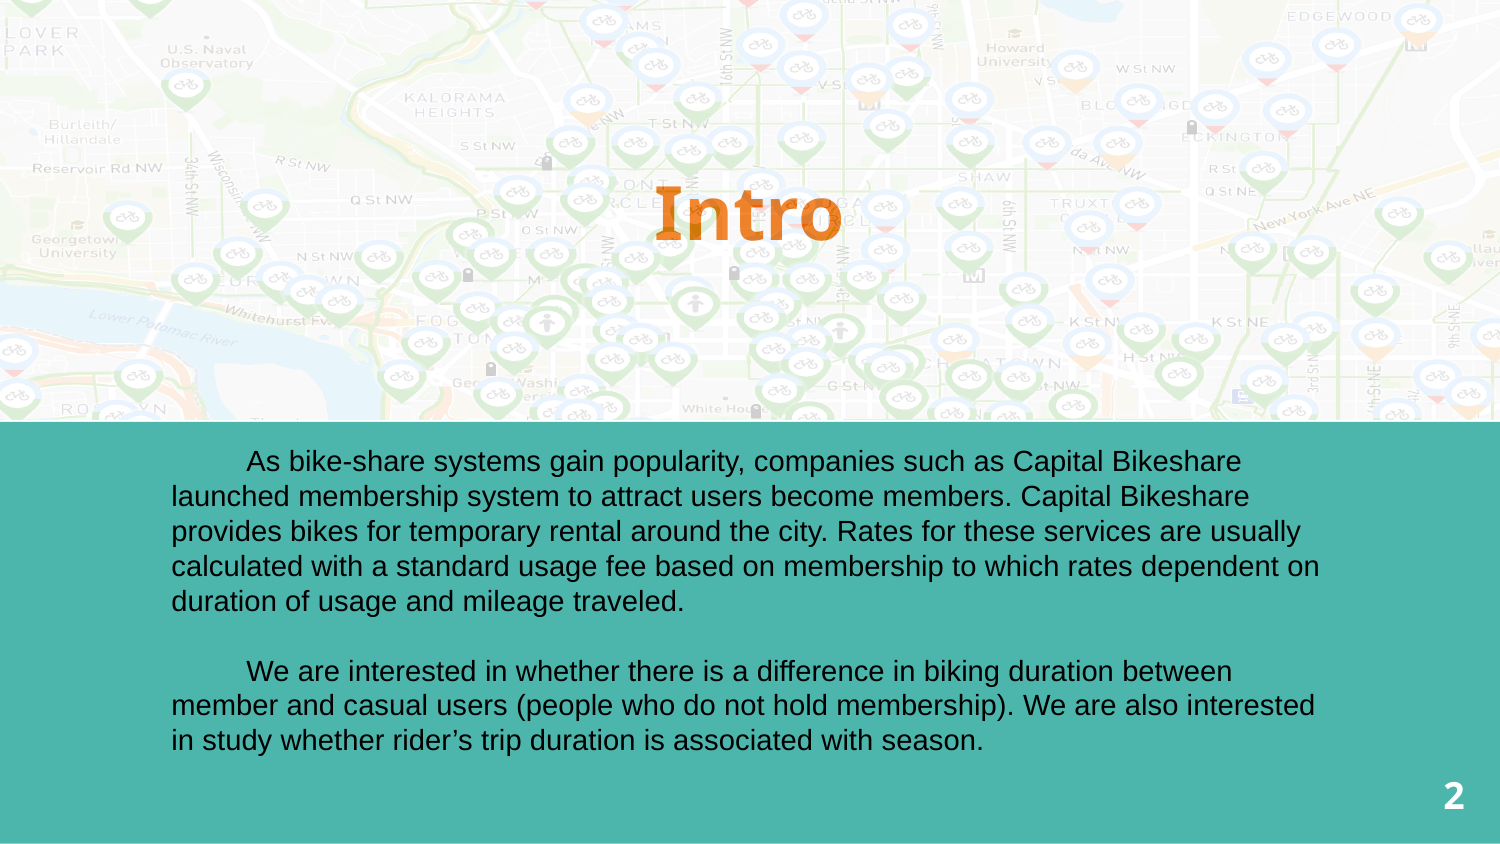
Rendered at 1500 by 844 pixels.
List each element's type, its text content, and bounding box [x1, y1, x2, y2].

picture [0, 0, 1500, 420]
slide_number ‹#› [1389, 764, 1480, 830]
text_box As bike-share systems gain popularity, companies such as Capital Bikeshare launched membership system to attract users become members. Capital Bikeshare provides bikes for temporary rental around the city. Rates for these services are usually calculated with a standard usage fee based on membership to which rates dependent on duration of usage and mileage traveled. We are interested in whether there is a difference in biking duration between member and casual users (people who do not hold membership). We are also interested in study whether rider’s trip duration is associated with season. [156, 428, 1352, 801]
